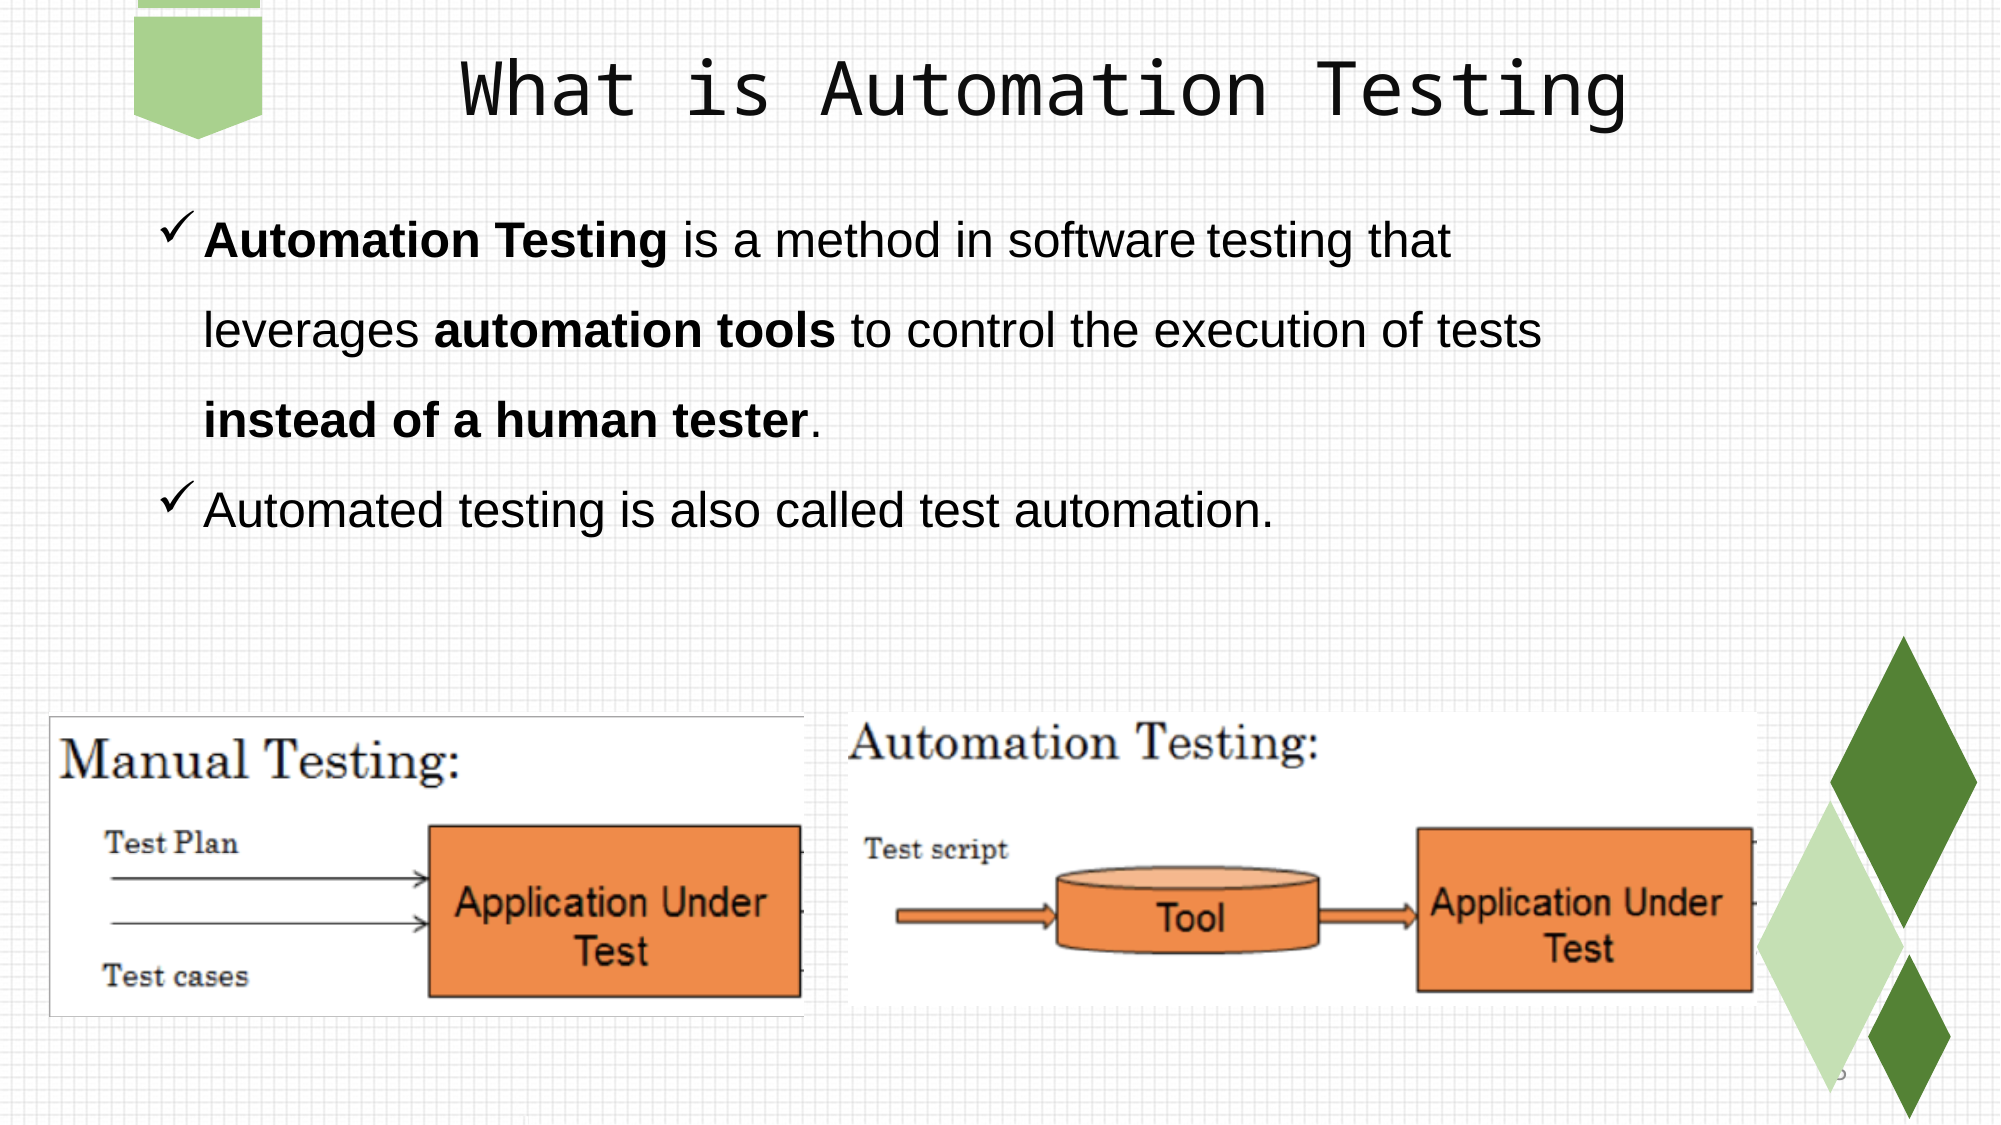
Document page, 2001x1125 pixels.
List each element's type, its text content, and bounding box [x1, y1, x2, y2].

text_box [1829, 633, 1979, 932]
text_box [1757, 798, 1905, 1042]
text_box Automation Testing is a method in software testing that leverages automation tools to control the execution of tests instead of a human tester. Automated testing is also called test automation. [141, 170, 1687, 546]
text_box [133, 15, 264, 141]
text_box What is Automation Testing [401, 33, 1687, 139]
picture [0, 0, 2001, 1125]
slide_number 5 [1412, 1042, 1863, 1103]
text_box [137, 0, 261, 9]
text_box [1866, 952, 1952, 1122]
